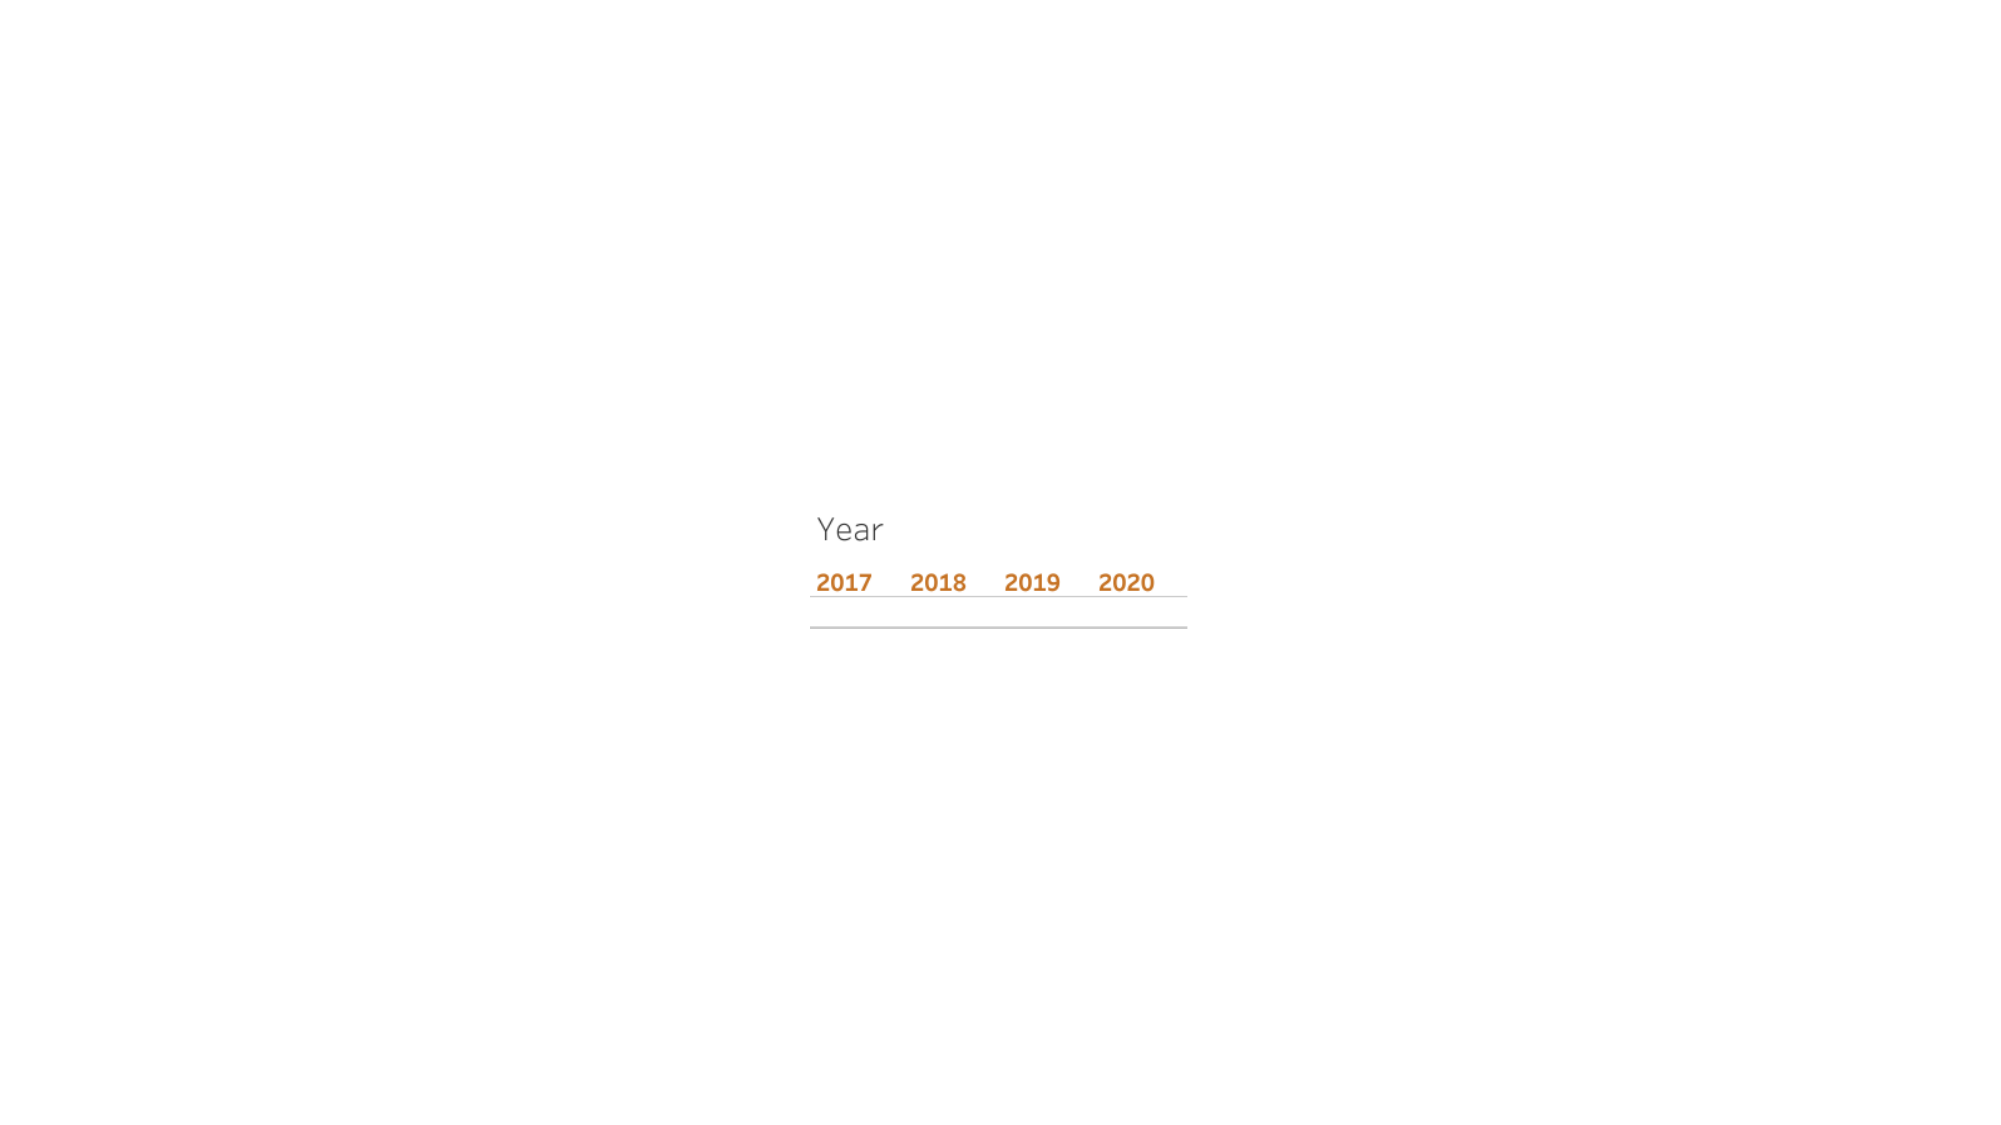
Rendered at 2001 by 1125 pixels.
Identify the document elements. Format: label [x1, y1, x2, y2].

picture [810, 496, 1190, 629]
